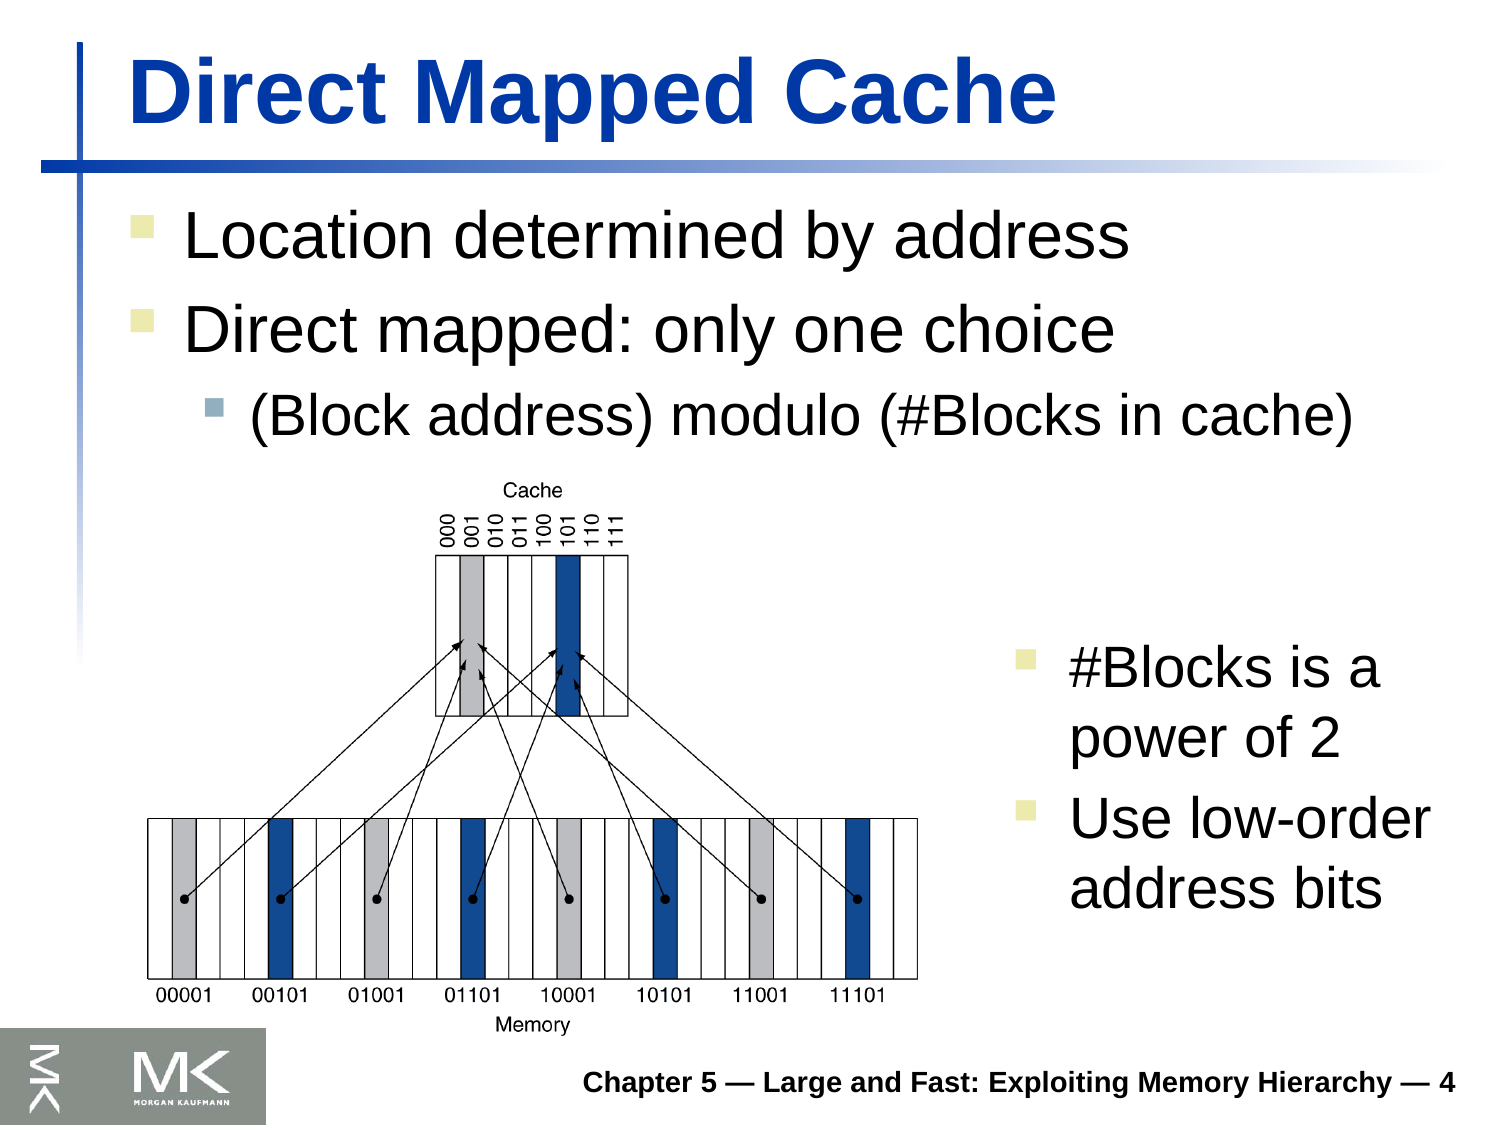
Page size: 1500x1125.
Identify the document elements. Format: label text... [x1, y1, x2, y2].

list Location determined by address Direct mapped: only one choice (Block address) modulo (#Blocks in cache) [112, 184, 1469, 481]
title Direct Mapped Cache [112, 23, 1468, 149]
picture [0, 479, 918, 1125]
text_box #Blocks is a power of 2 Use low-order address bits [998, 621, 1458, 1035]
footer Chapter 5 — Large and Fast: Exploiting Memory Hierarchy — 4 [277, 1046, 1471, 1106]
